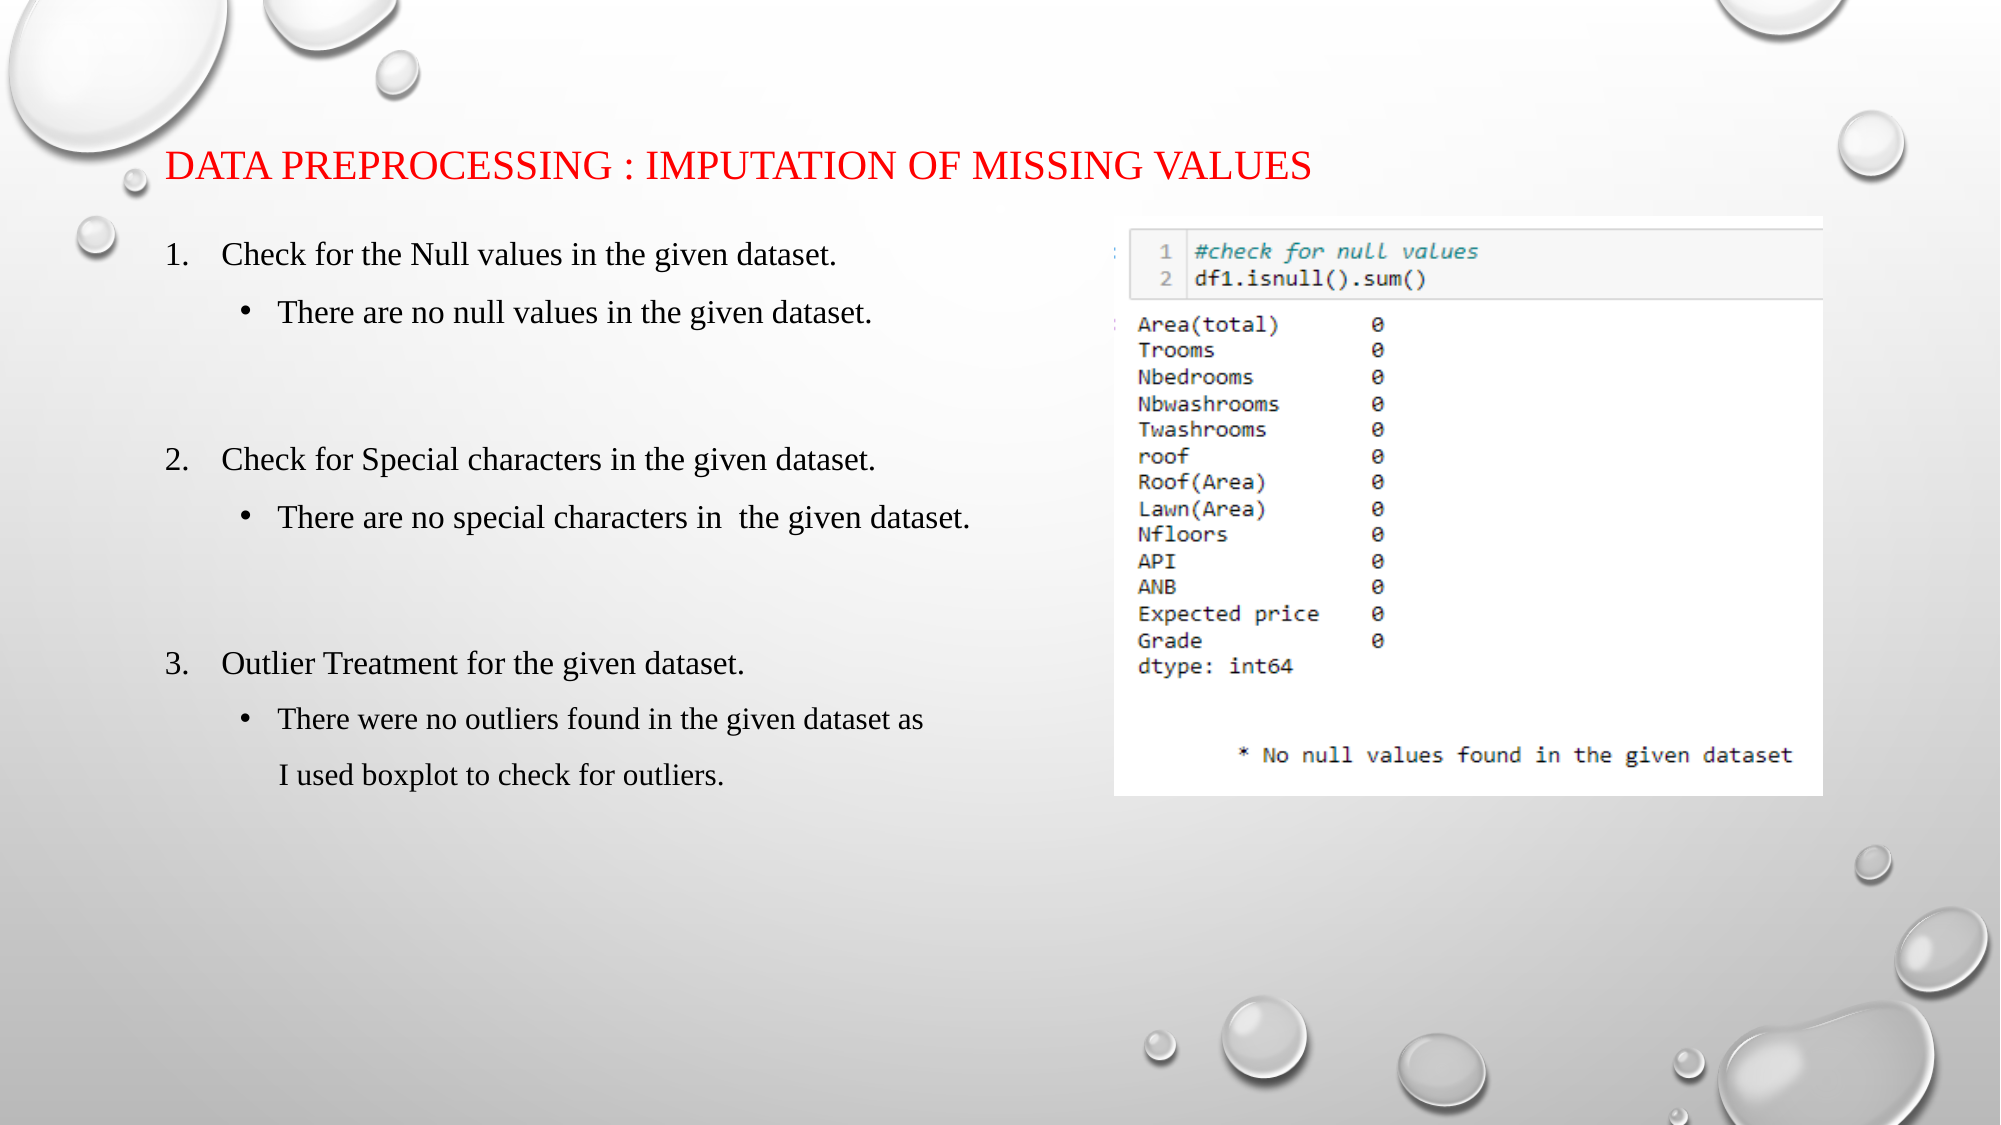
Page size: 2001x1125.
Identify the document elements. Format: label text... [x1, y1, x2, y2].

list Check for the Null values in the given dataset. There are no null values in the given dataset. Check for Special characters in the given dataset. There are no special characters in the given dataset. Outlier Treatment for the given dataset. There were no outliers found in the given dataset as I used boxplot to check for outliers. [149, 216, 1052, 1010]
picture [0, 0, 2000, 1125]
title Data preprocessing : Imputation of missing values [149, 115, 1850, 217]
